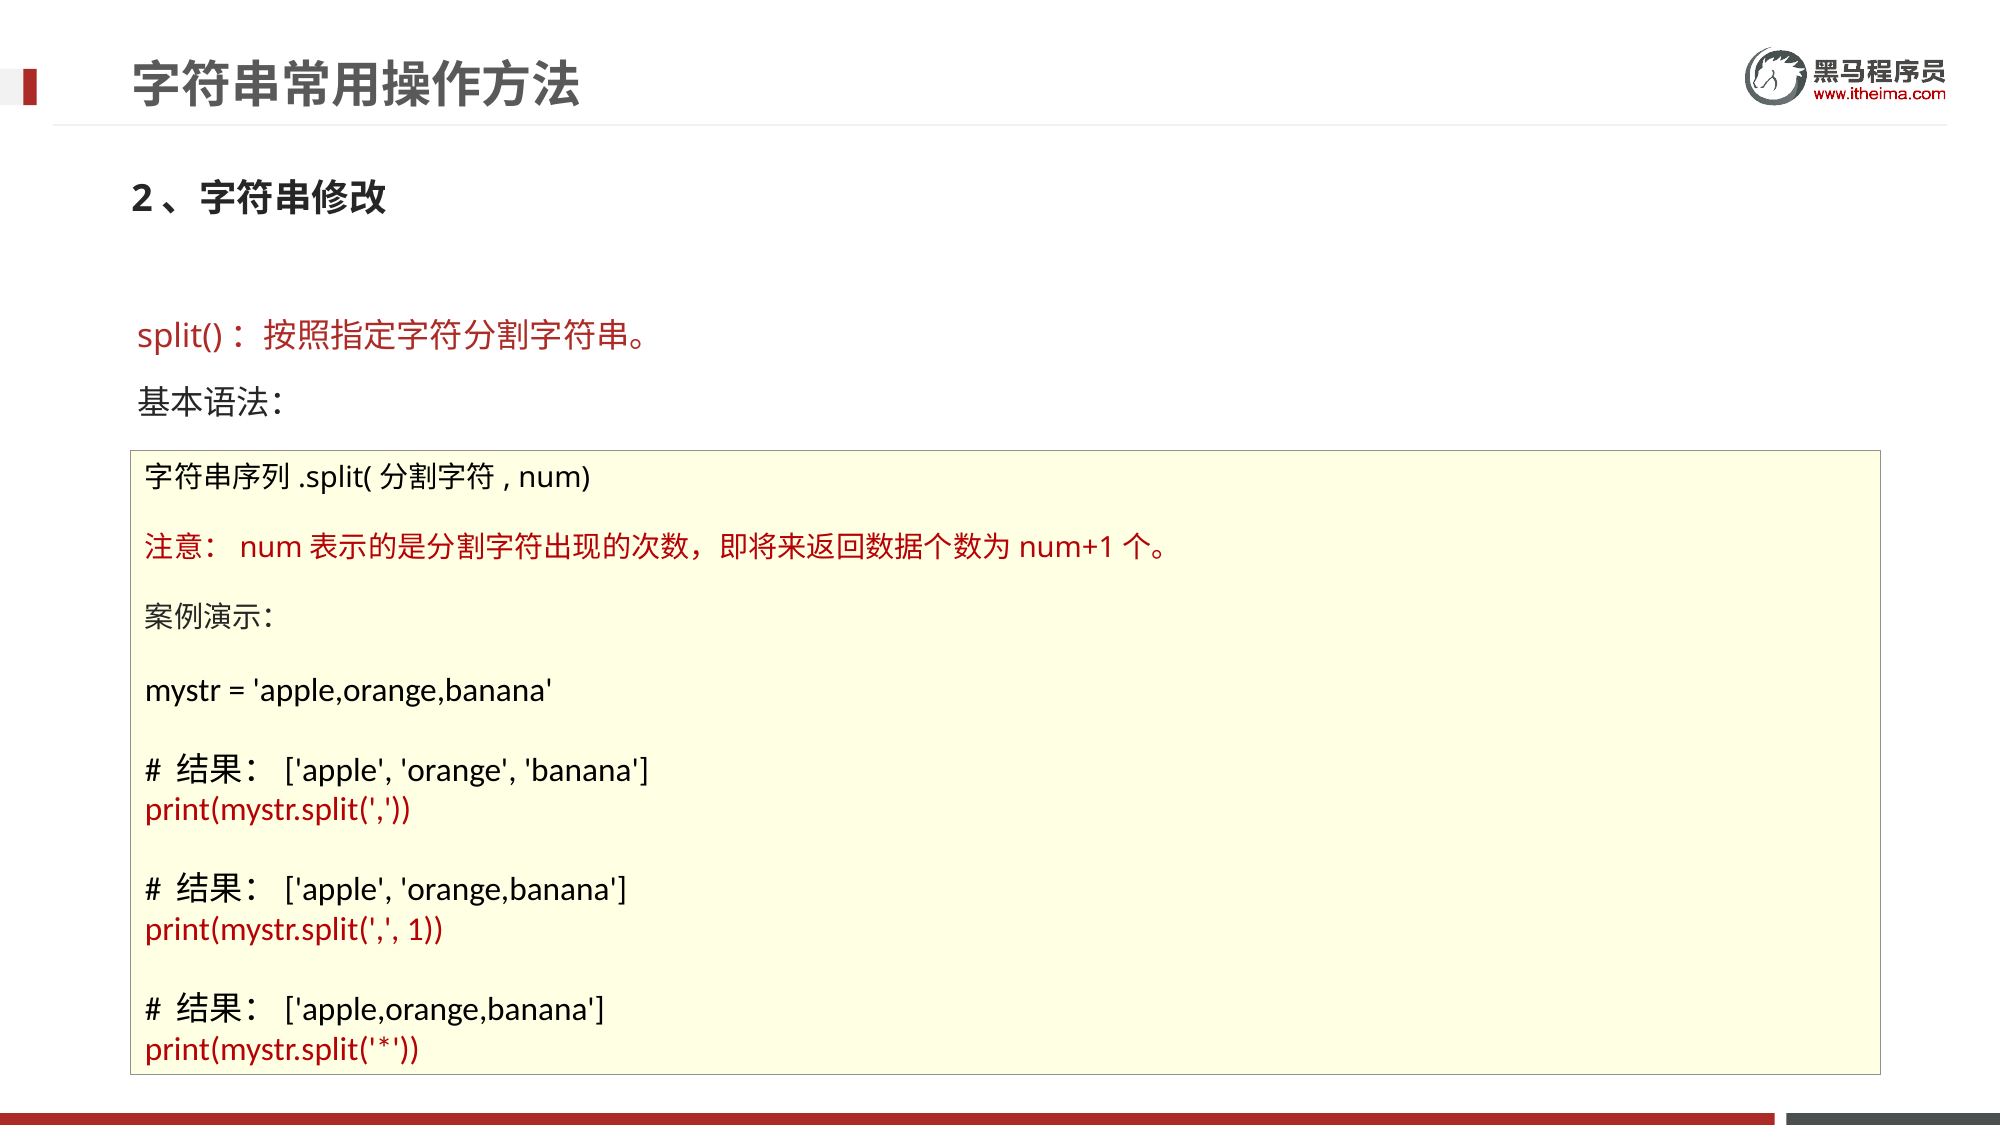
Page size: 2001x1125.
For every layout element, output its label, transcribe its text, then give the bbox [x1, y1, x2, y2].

title 字符串常用操作方法 [116, 40, 1556, 125]
text_box split()：按照指定字符分割字符串。 基本语法： [122, 287, 1886, 980]
text_box 字符串序列.split(分割字符, num) 注意：num表示的是分割字符出现的次数，即将来返回数据个数为num+1个。 案例演示： mystr = 'apple,orange,banana' # 结果：['apple', 'orange', 'banana'] print(mystr.split(',')) # 结果：['apple', 'orange,banana'] print(mystr.split(',', 1)) # 结果：['apple,orange,banana'] print(mystr.split('*')) [130, 450, 1880, 1075]
picture [1744, 46, 1946, 106]
list 2、字符串修改 [116, 154, 1880, 239]
